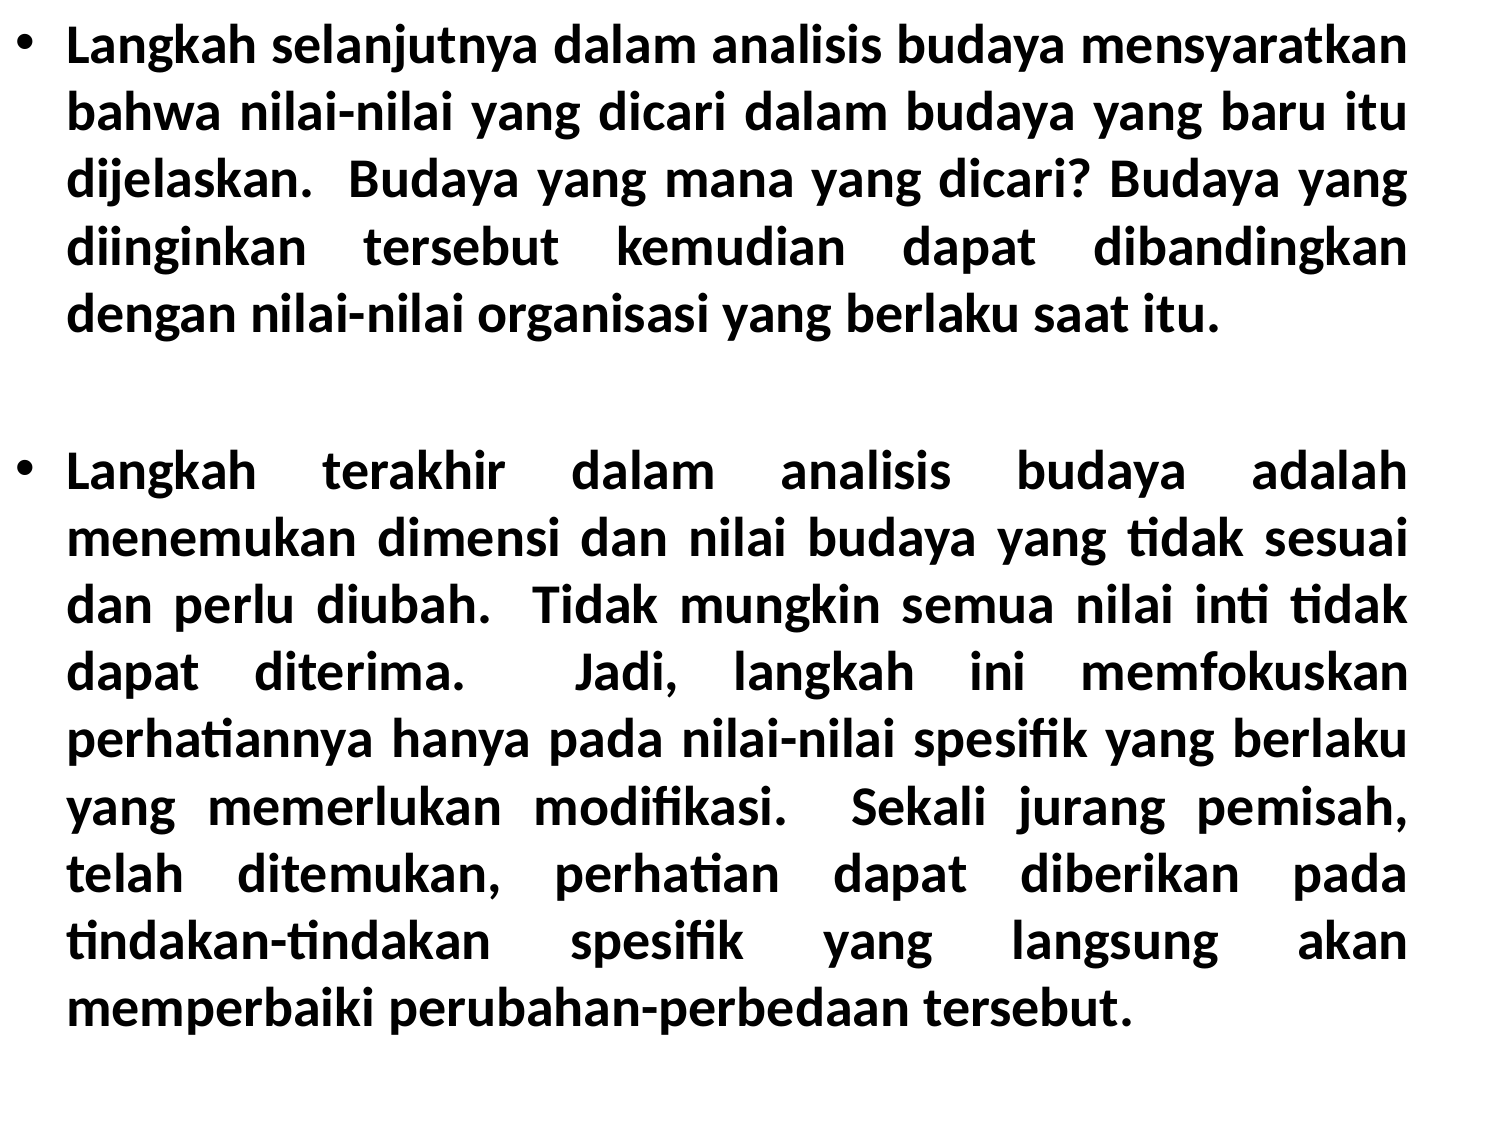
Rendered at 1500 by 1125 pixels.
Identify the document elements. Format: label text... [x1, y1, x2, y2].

list Langkah selanjutnya dalam analisis budaya mensyaratkan bahwa nilai-nilai yang dicari dalam budaya yang baru itu dijelaskan. Budaya yang mana yang dicari? Budaya yang diinginkan tersebut kemudian dapat dibandingkan dengan nilai-nilai organisasi yang berlaku saat itu. Langkah terakhir dalam analisis budaya adalah menemukan di­mensi dan nilai budaya yang tidak sesuai dan perlu diubah. Tidak mungkin semua nilai inti tidak dapat diterima. Jadi, langkah ini mem­fokuskan perhatiannya hanya pada nilai-nilai spesifik yang berlaku yang memerlukan modifikasi. Sekali jurang pemisah, telah ditemukan, perhatian dapat diberikan pada tindakan-tindakan spesifik yang langsung akan memperbaiki perubahan-perbedaan tersebut. [0, 0, 1425, 1125]
